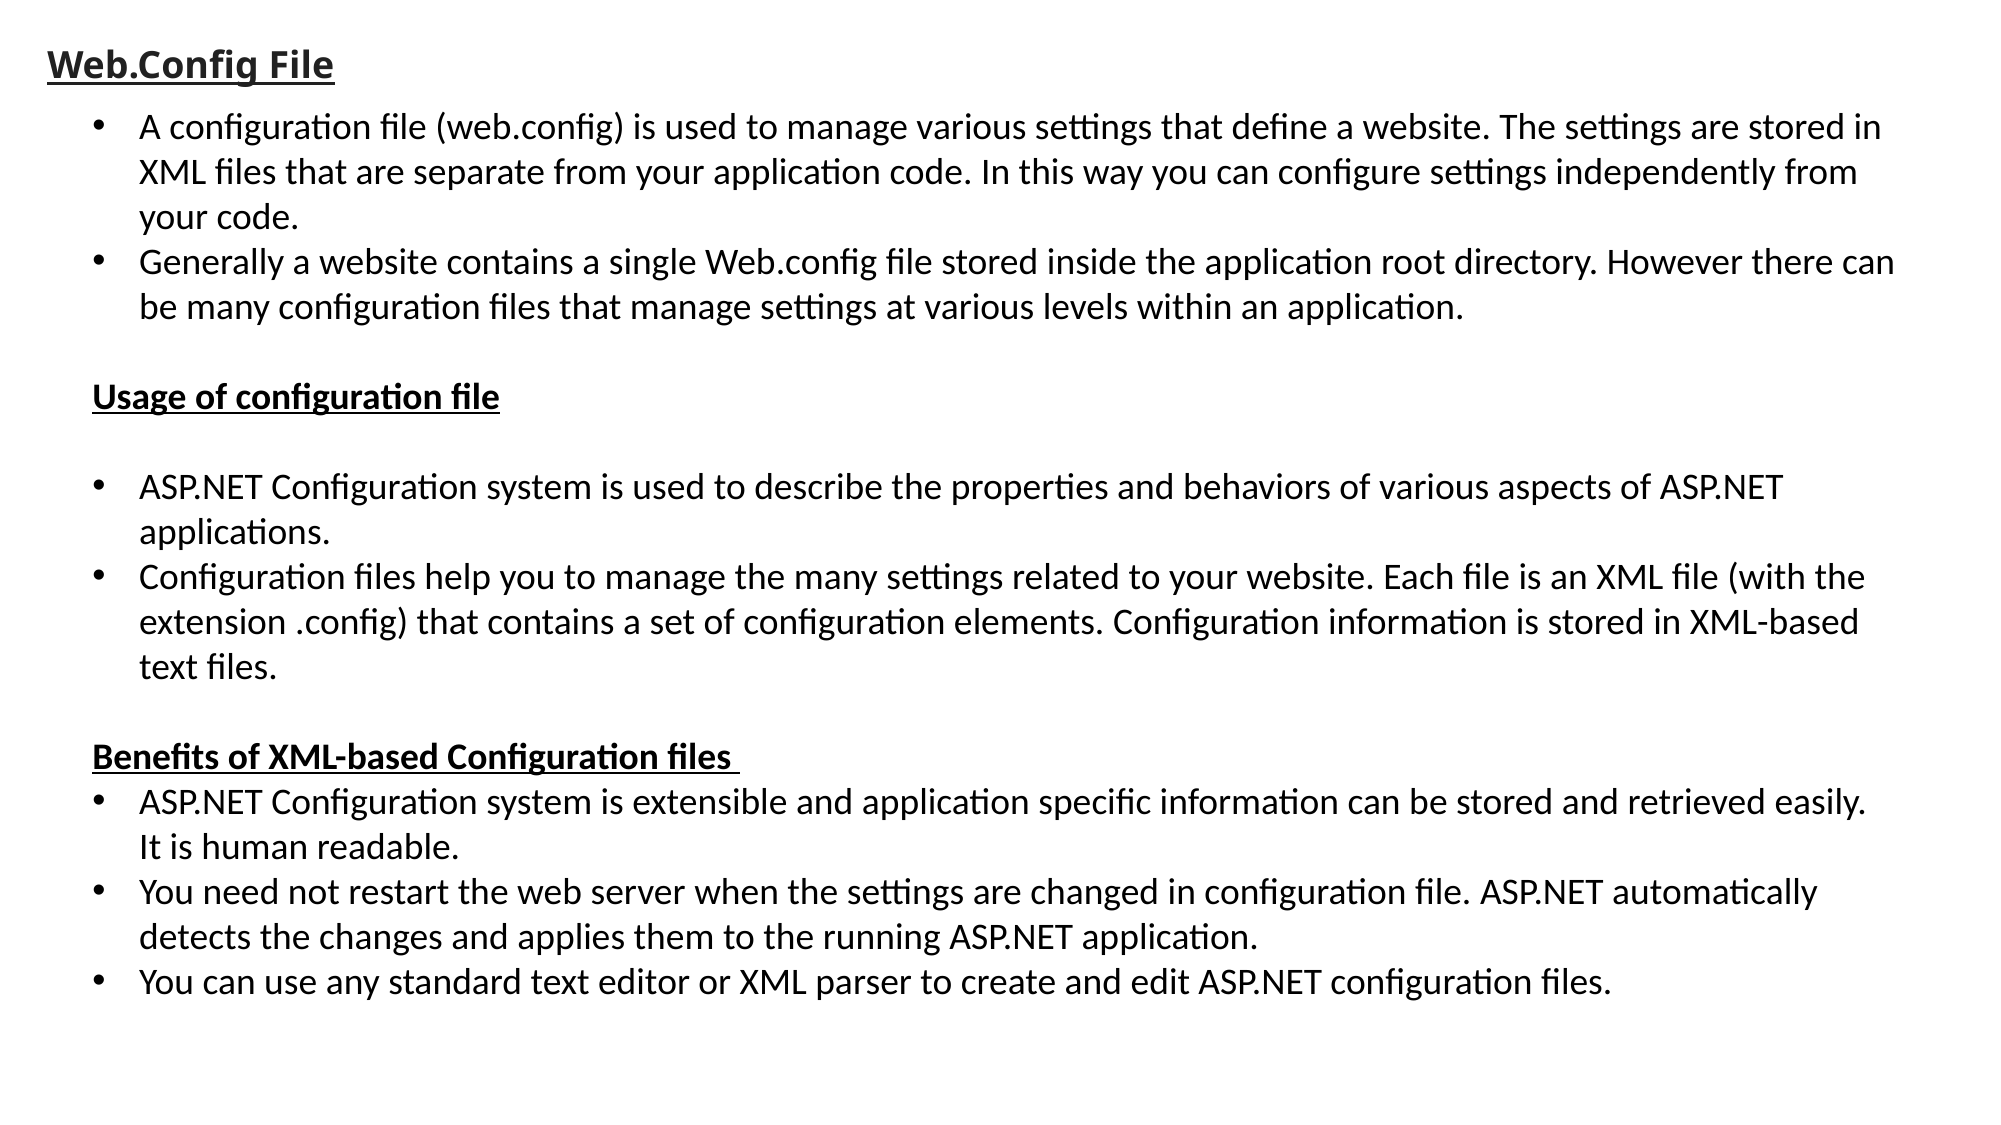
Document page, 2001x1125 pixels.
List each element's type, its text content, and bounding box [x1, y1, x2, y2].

text_box A configuration file (web.config) is used to manage various settings that define a website. The settings are stored in XML files that are separate from your application code. In this way you can configure settings independently from your code. Generally a website contains a single Web.config file stored inside the application root directory. However there can be many configuration files that manage settings at various levels within an application. Usage of configuration file ASP.NET Configuration system is used to describe the properties and behaviors of various aspects of ASP.NET applications. Configuration files help you to manage the many settings related to your website. Each file is an XML file (with the extension .config) that contains a set of configuration elements. Configuration information is stored in XML-based text files. Benefits of XML-based Configuration files ASP.NET Configuration system is extensible and application specific information can be stored and retrieved easily. It is human readable. You need not restart the web server when the settings are changed in configuration file. ASP.NET automatically detects the changes and applies them to the running ASP.NET application. You can use any standard text editor or XML parser to create and edit ASP.NET configuration files. [77, 94, 1912, 1055]
text_box Web.Config File [32, 33, 350, 94]
